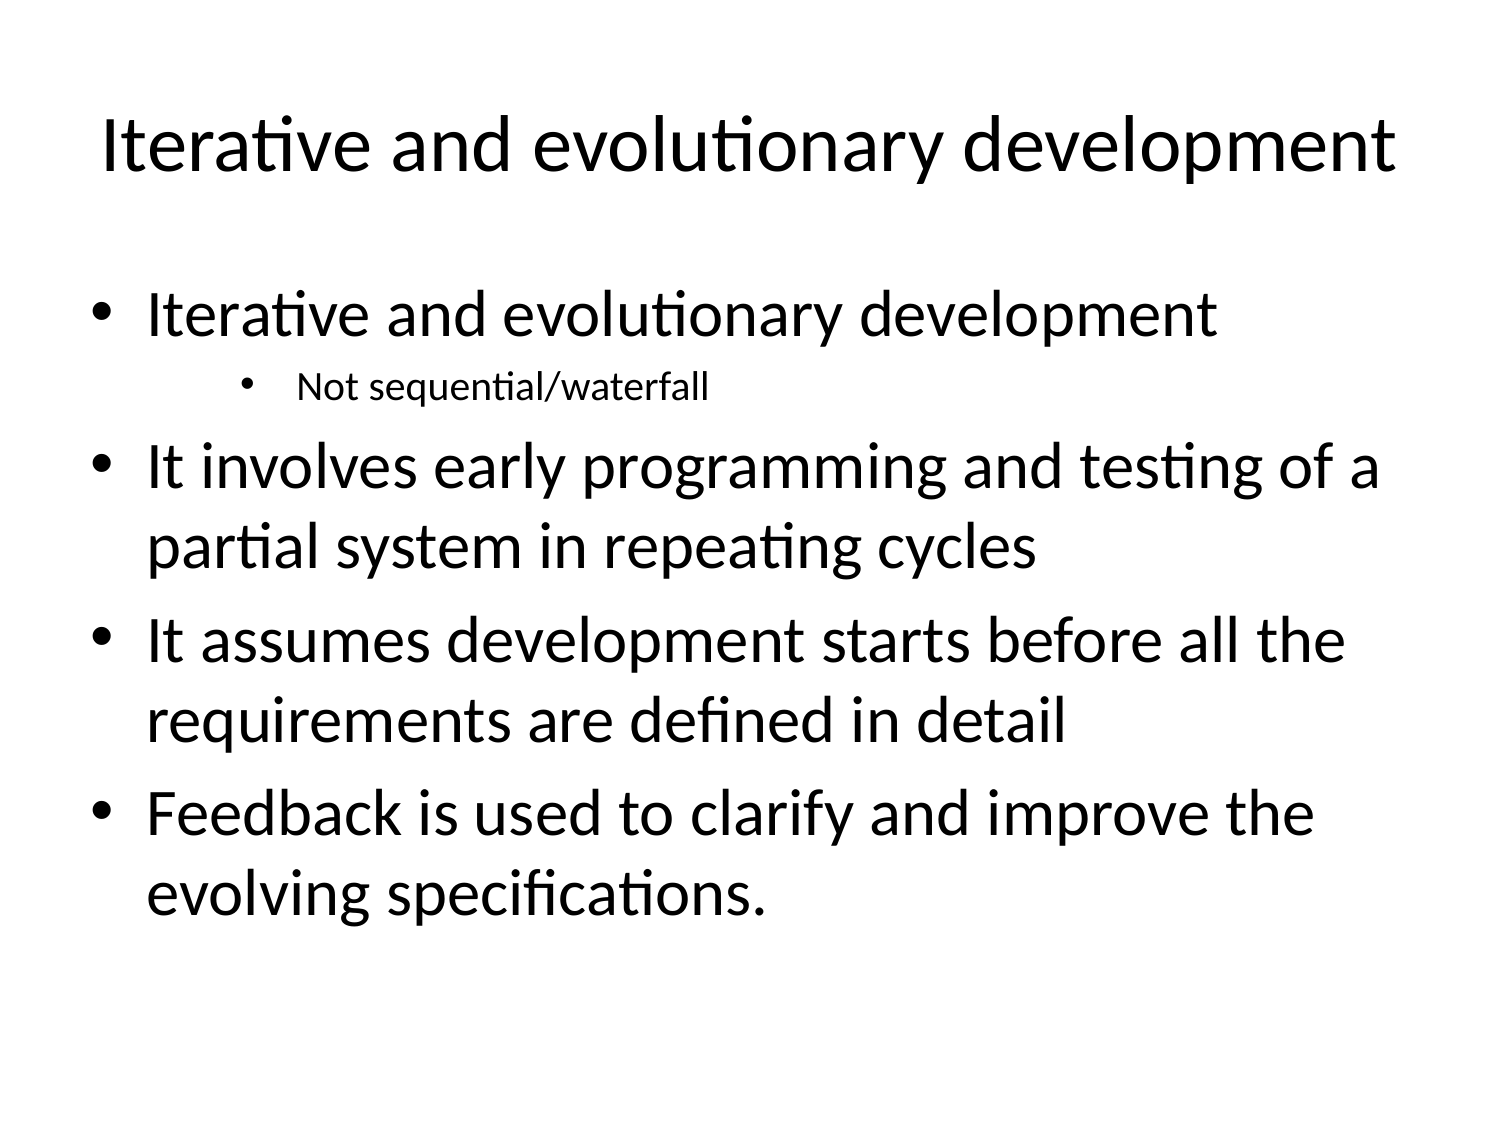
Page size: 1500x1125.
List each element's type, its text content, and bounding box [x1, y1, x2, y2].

title Iterative and evolutionary development [75, 45, 1425, 233]
list Iterative and evolutionary development Not sequential/waterfall It involves early programming and testing of a partial system in repeating cycles It assumes development starts before all the requirements are defined in detail Feedback is used to clarify and improve the evolving specifications. [75, 262, 1425, 1005]
